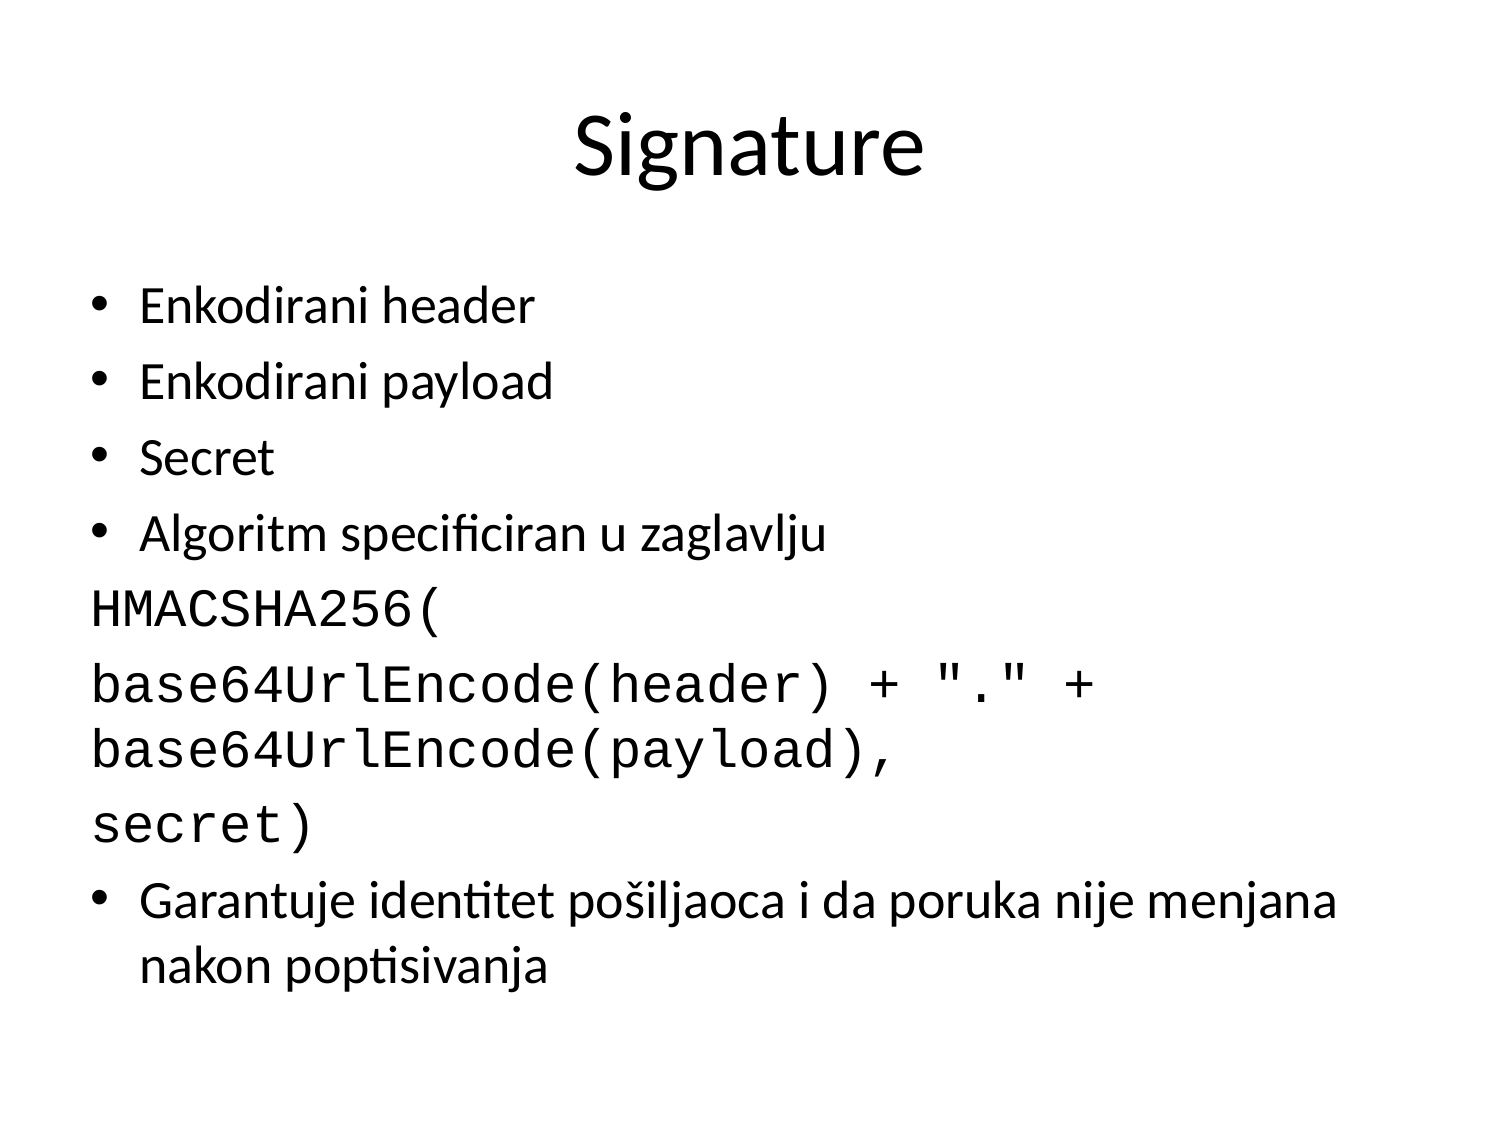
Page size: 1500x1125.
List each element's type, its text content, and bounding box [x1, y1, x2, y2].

list Enkodirani header Enkodirani payload Secret Algoritm specificiran u zaglavlju HMACSHA256( base64UrlEncode(header) + "." + base64UrlEncode(payload), secret) Garantuje identitet pošiljaoca i da poruka nije menjana nakon poptisivanja [75, 262, 1425, 1005]
title Signature [75, 45, 1425, 233]
